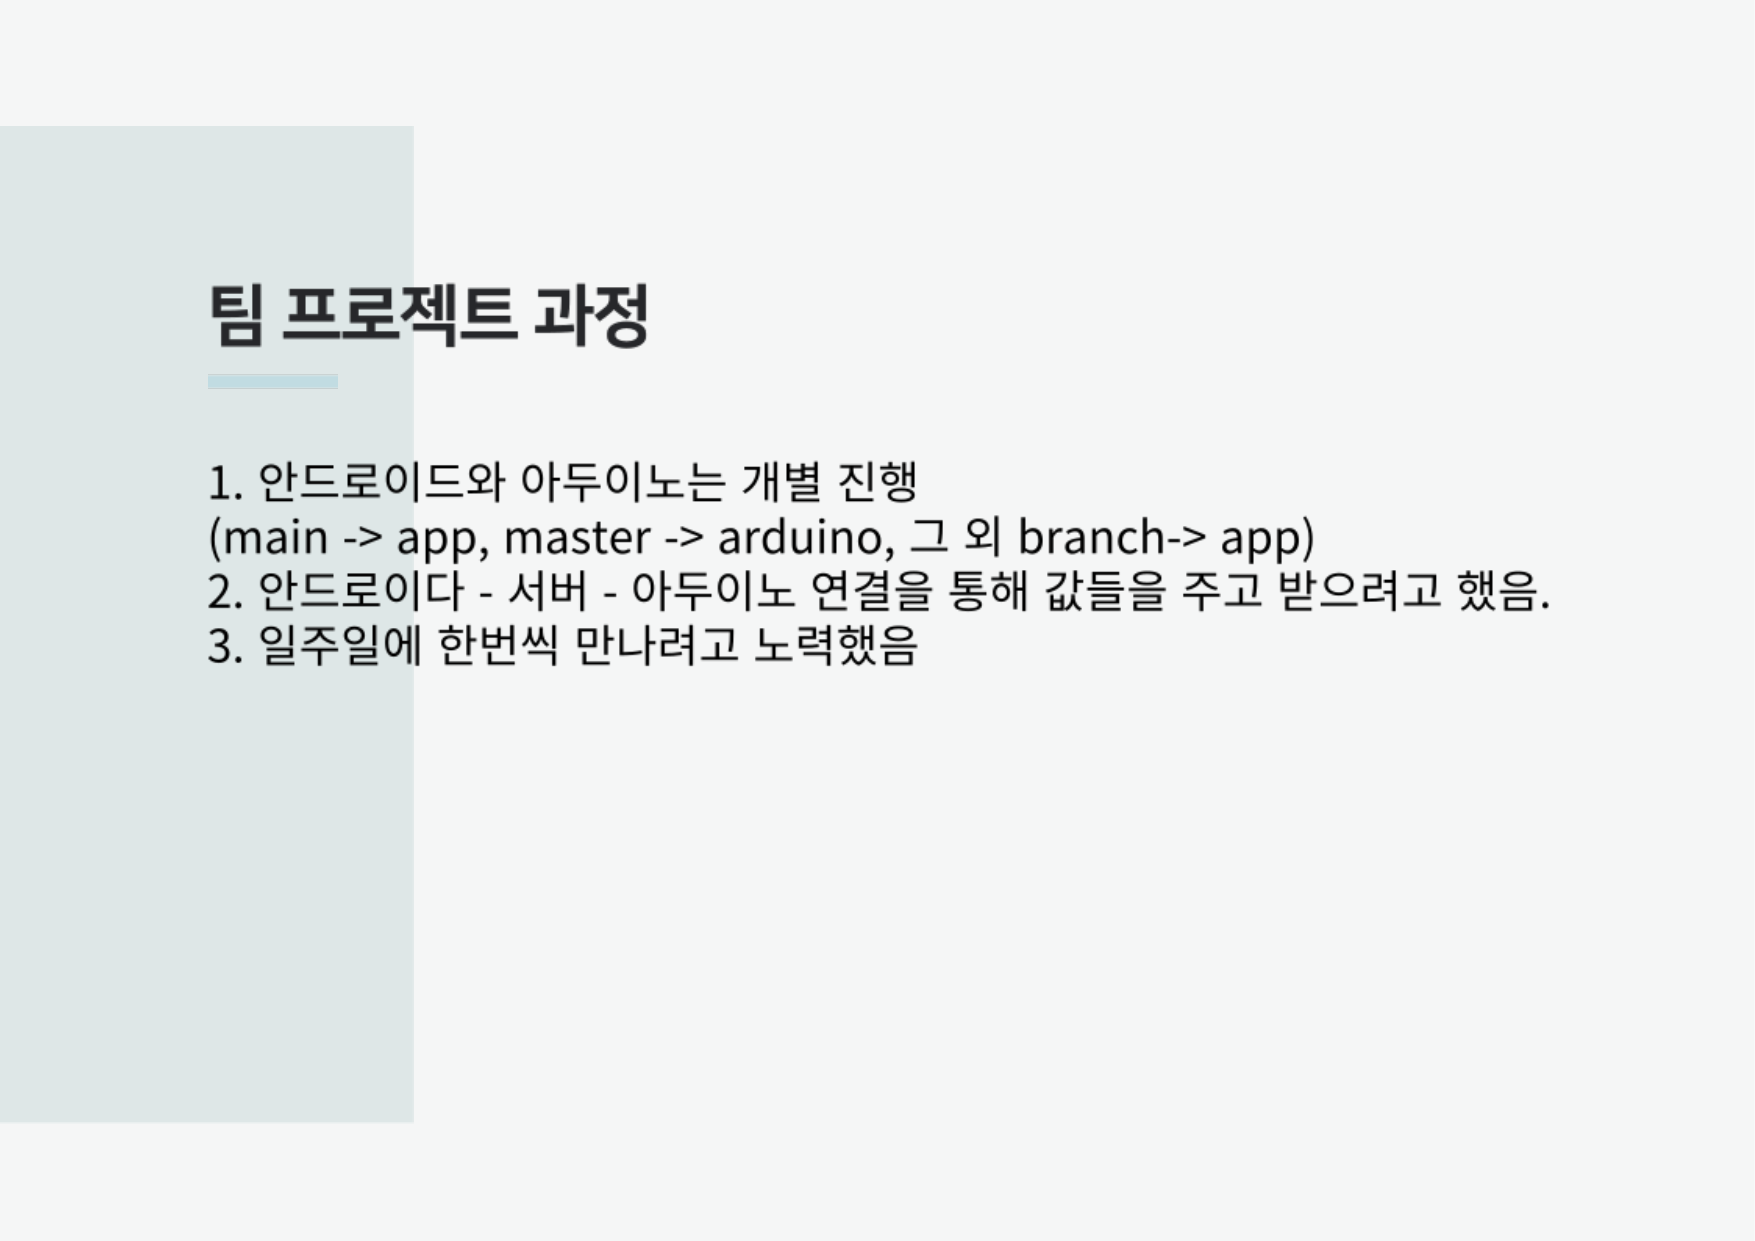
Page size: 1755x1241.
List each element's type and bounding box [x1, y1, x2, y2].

picture [198, 261, 679, 385]
text_box [208, 358, 338, 407]
picture [201, 442, 1574, 696]
text_box [0, 126, 414, 1125]
